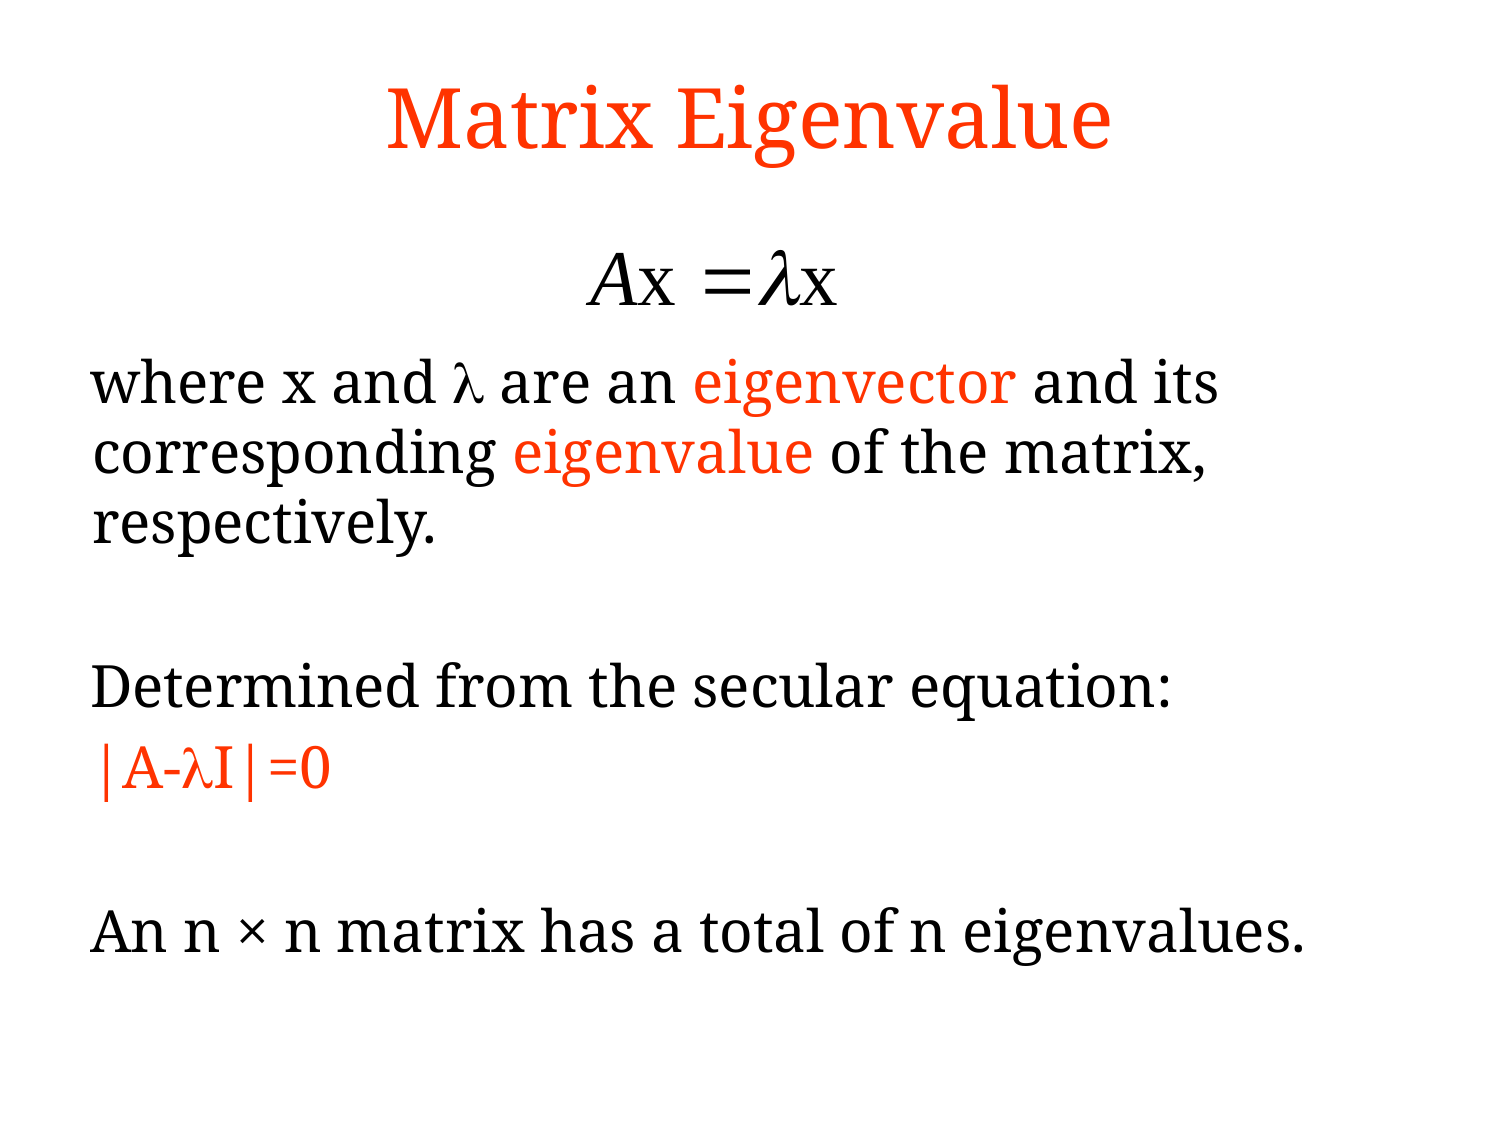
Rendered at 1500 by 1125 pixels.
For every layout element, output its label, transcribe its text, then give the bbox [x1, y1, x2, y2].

title Matrix Eigenvalue [75, 45, 1425, 185]
picture [573, 232, 857, 325]
list where x and l are an eigenvector and its corresponding eigenvalue of the matrix, respectively. Determined from the secular equation: |A-lI|=0 An n × n matrix has a total of n eigenvalues. [75, 338, 1425, 1038]
